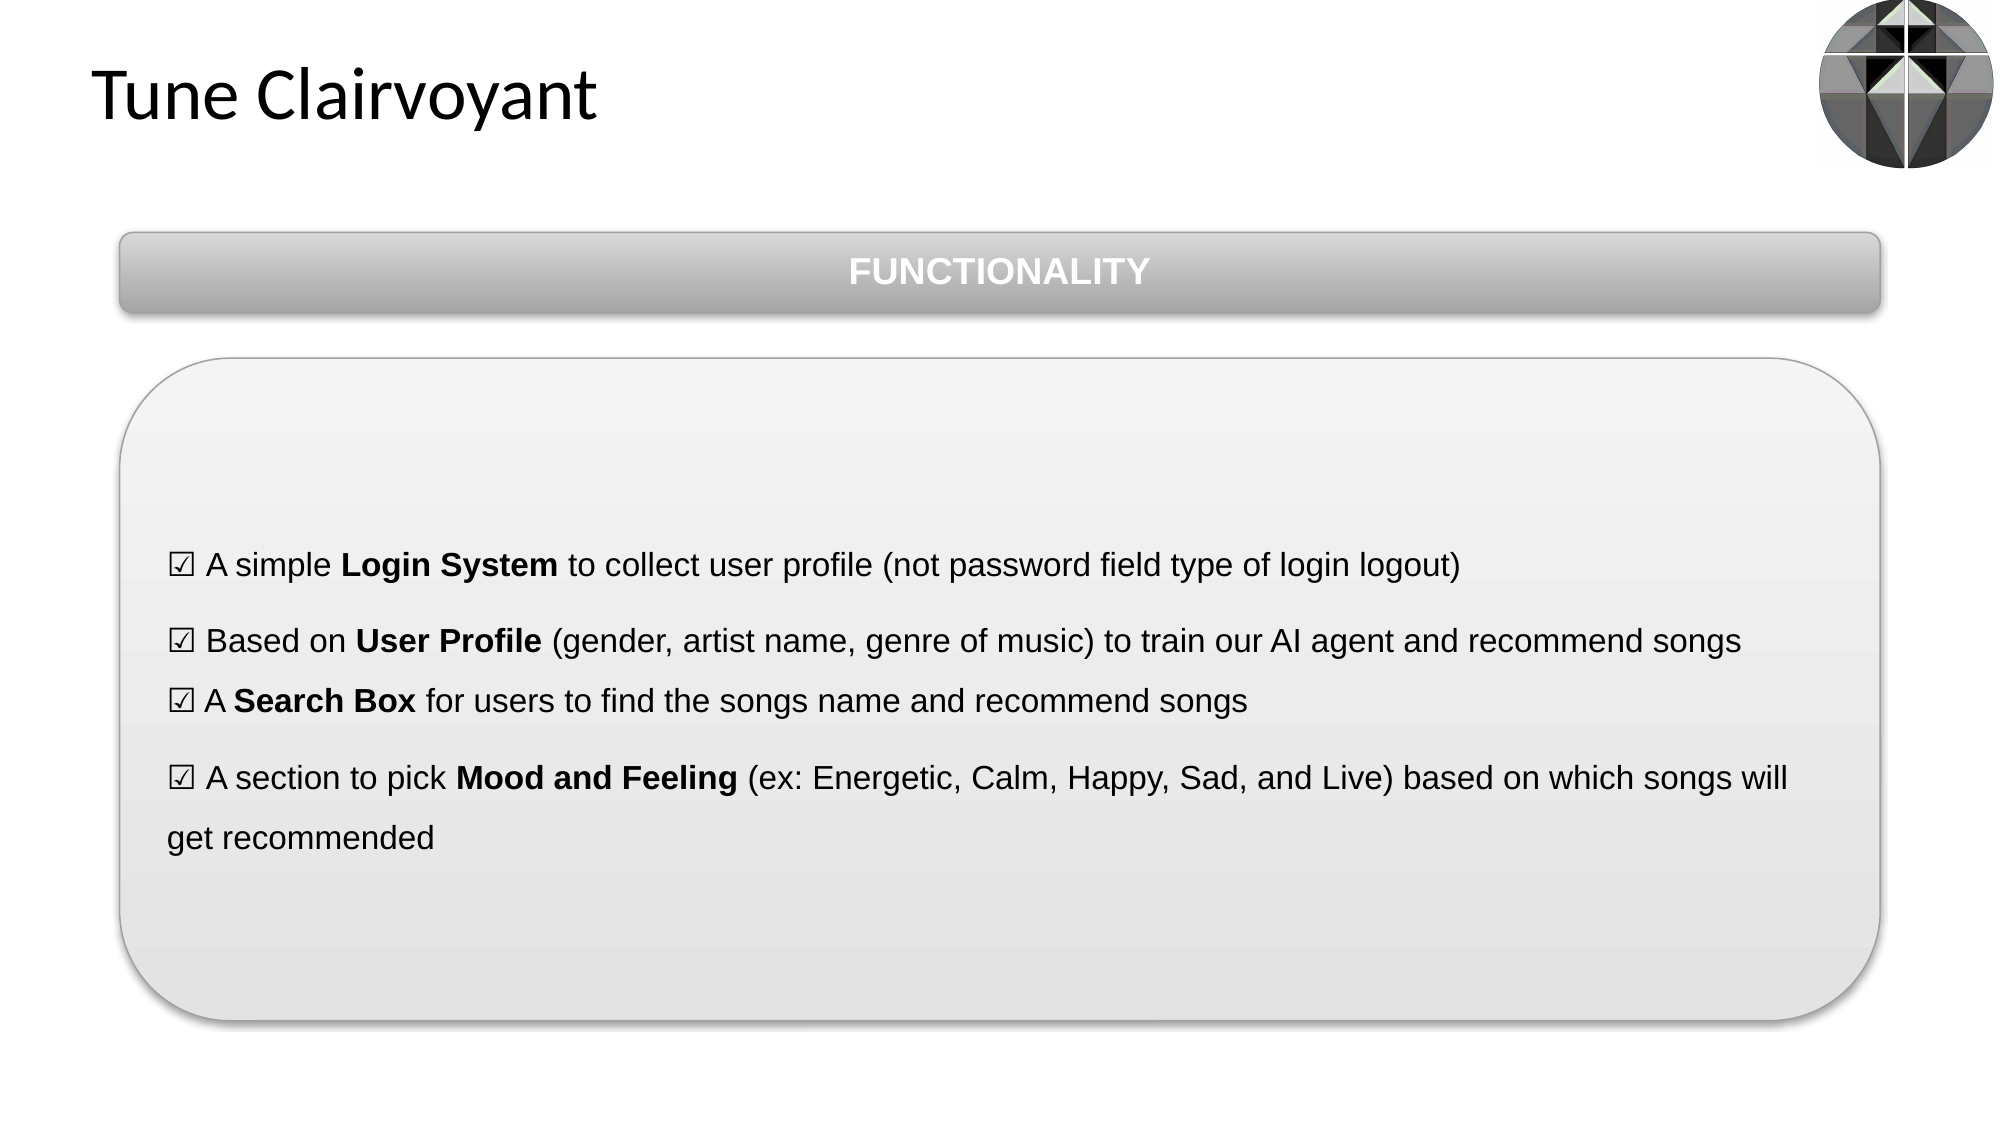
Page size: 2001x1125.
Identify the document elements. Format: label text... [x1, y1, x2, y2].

title Tune Clairvoyant [76, 30, 1784, 160]
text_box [119, 232, 1881, 1022]
picture [1819, 0, 1995, 171]
